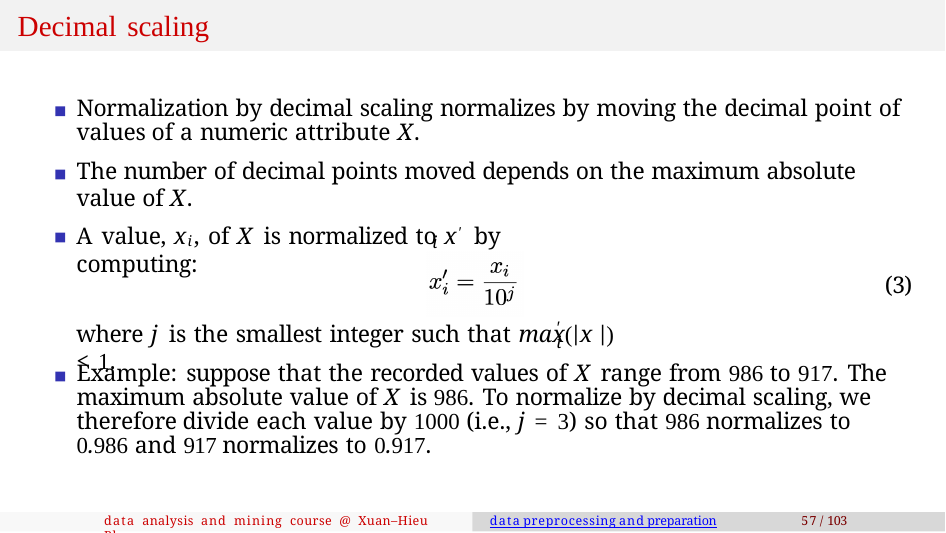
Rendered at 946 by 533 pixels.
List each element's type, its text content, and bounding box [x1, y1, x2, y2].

text_box [55, 169, 66, 180]
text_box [0, 511, 946, 532]
text_box [55, 371, 66, 382]
text_box Normalization by decimal scaling normalizes by moving the decimal point of values of a numeric attribute X. The number of decimal points moved depends on the maximum absolute value of X. [74, 91, 916, 212]
text_box A value, xi, of X is normalized to x′ by computing: [70, 217, 595, 278]
text_box [55, 232, 66, 243]
picture [426, 250, 524, 317]
text_box (3) [882, 268, 916, 299]
text_box where j is the smallest integer such that max(|x |) < 1. [74, 317, 629, 356]
text_box [55, 106, 66, 117]
title Decimal scaling [15, 4, 719, 97]
text_box Example: suppose that the recorded values of X range from 986 to 917. The maximum absolute value of X is 986. To normalize by decimal scaling, we therefore divide each value by 1000 (i.e., j = 3) so that 986 normalizes to 0.986 and 917 normalizes to 0.917. [74, 356, 911, 459]
